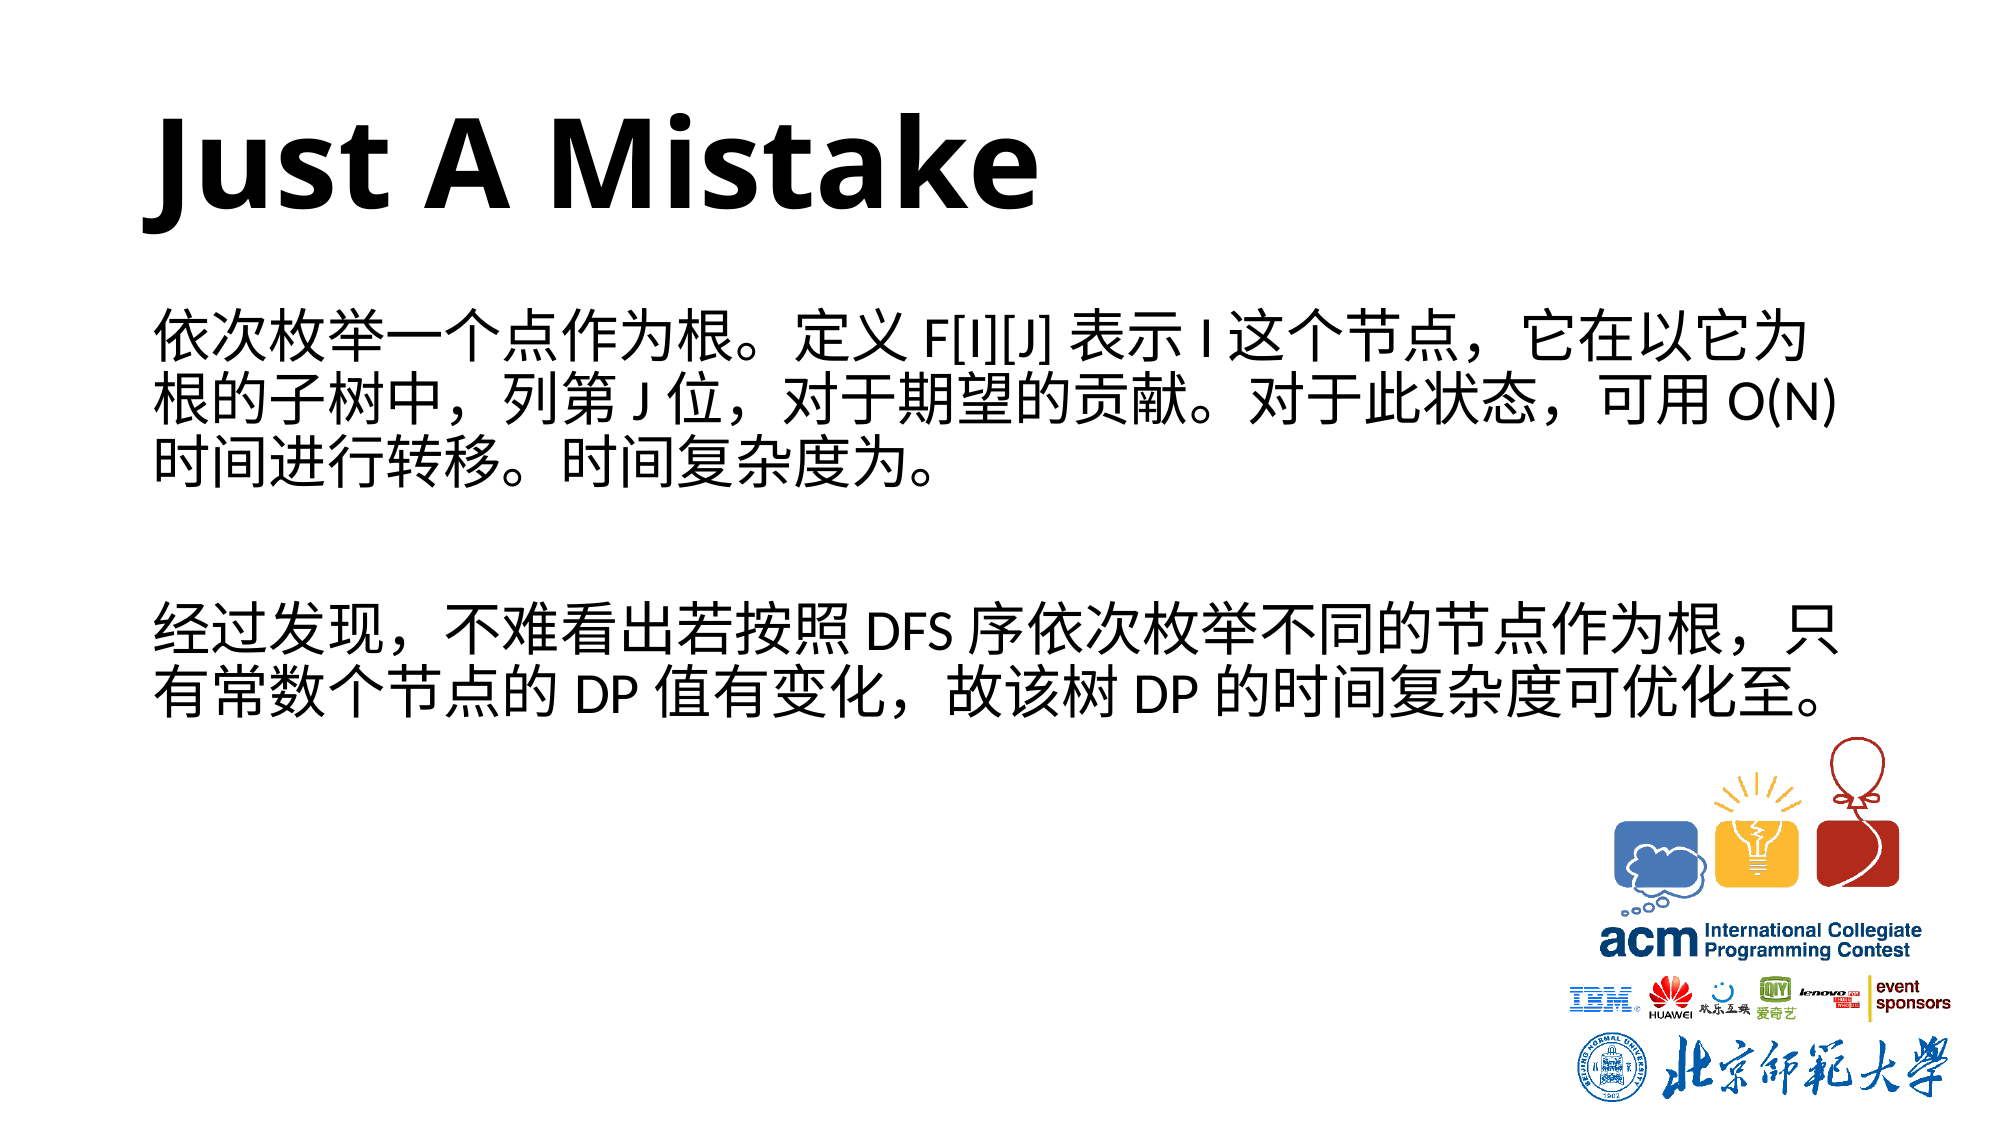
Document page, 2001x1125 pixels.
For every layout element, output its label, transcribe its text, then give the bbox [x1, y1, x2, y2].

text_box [1569, 737, 1951, 1102]
title Just A Mistake [137, 59, 1863, 278]
